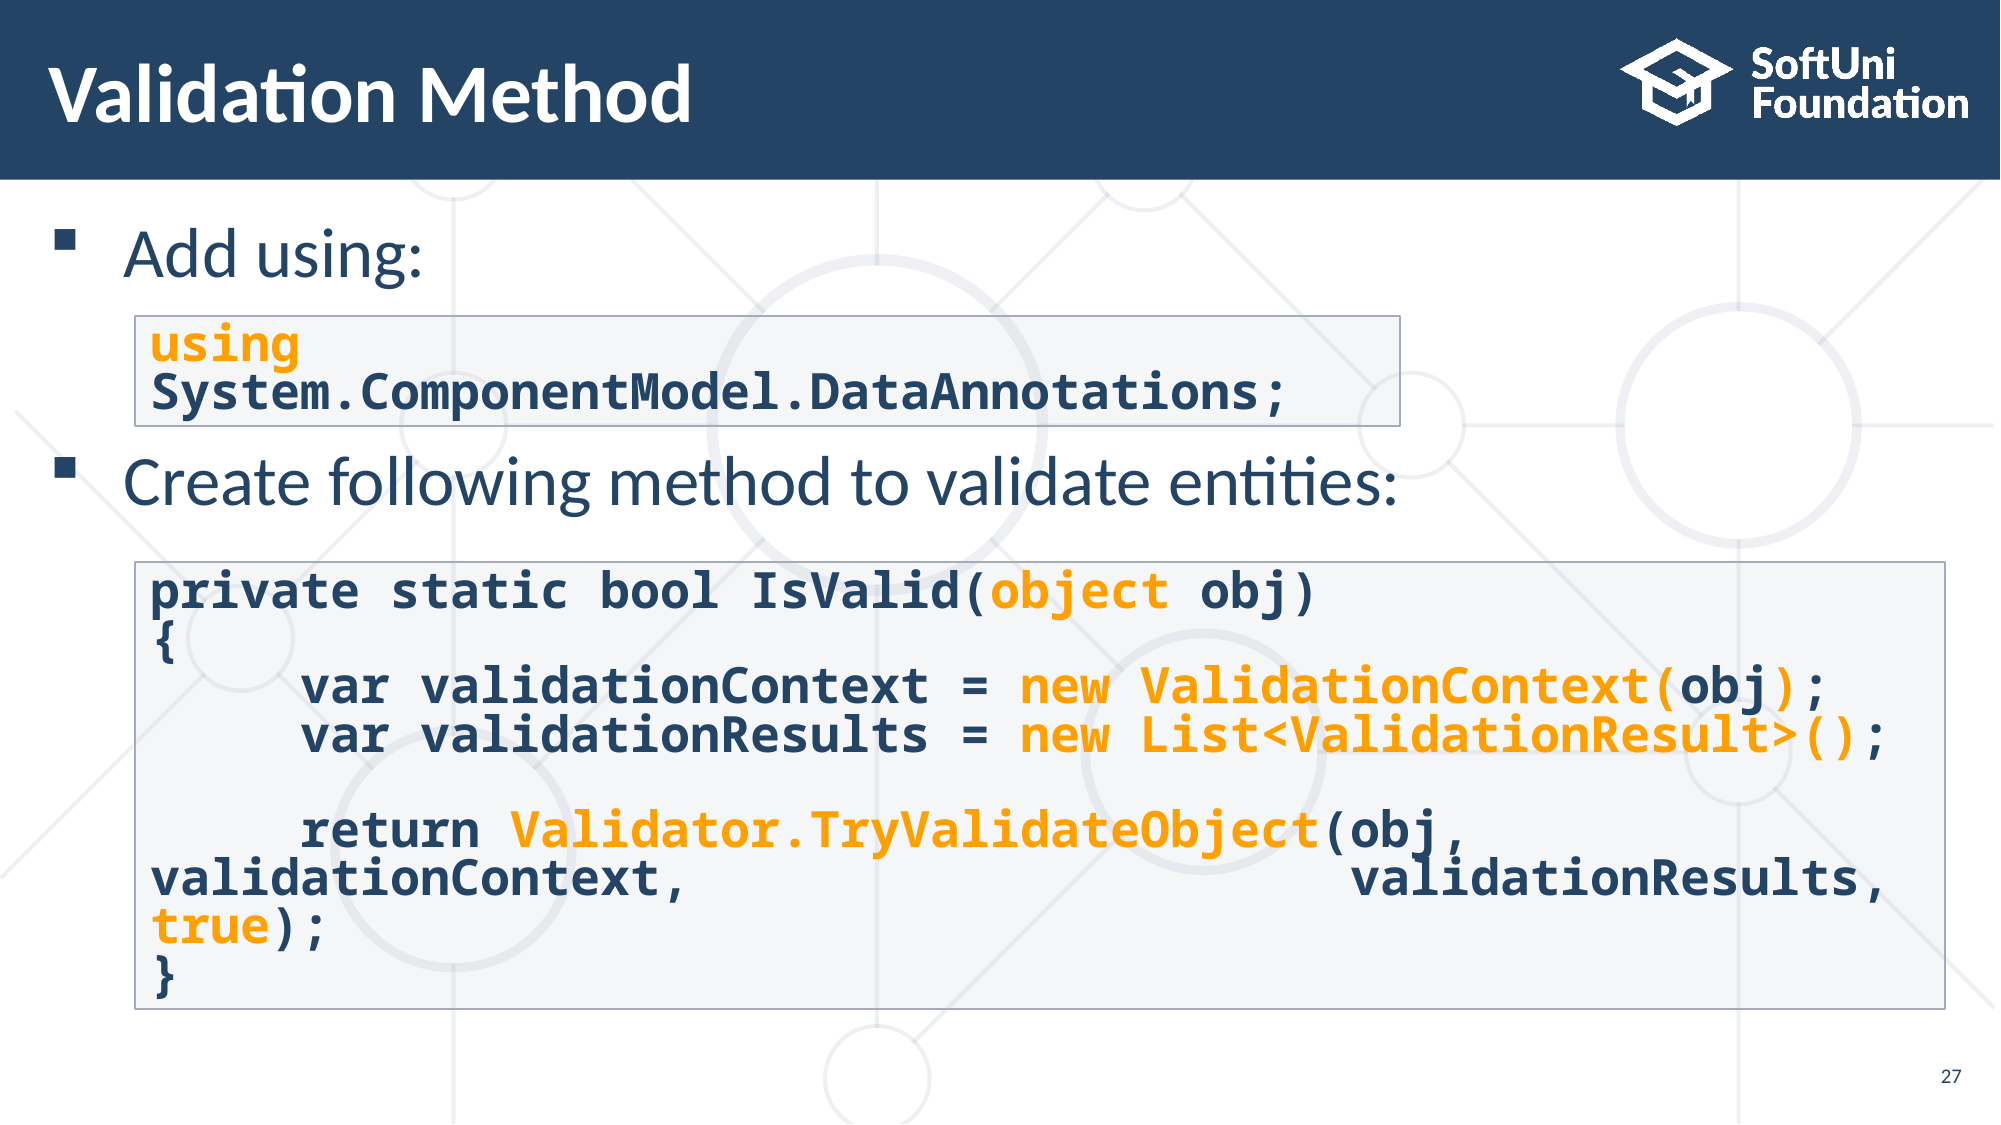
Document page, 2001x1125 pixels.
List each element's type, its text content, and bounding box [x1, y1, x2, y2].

picture [1619, 38, 1968, 126]
list Add using: Create following method to validate entities: [31, 196, 1970, 1050]
slide_number 27 [1897, 1049, 1968, 1101]
title Validation Method [31, 16, 1591, 162]
text_box private static bool IsValid(object obj) { var validationContext = new ValidationContext(obj); var validationResults = new List<ValidationResult>(); return Validator.TryValidateObject(obj, validationContext, validationResults, true); } [135, 562, 1945, 1009]
text_box using System.ComponentModel.DataAnnotations; [135, 315, 1401, 427]
